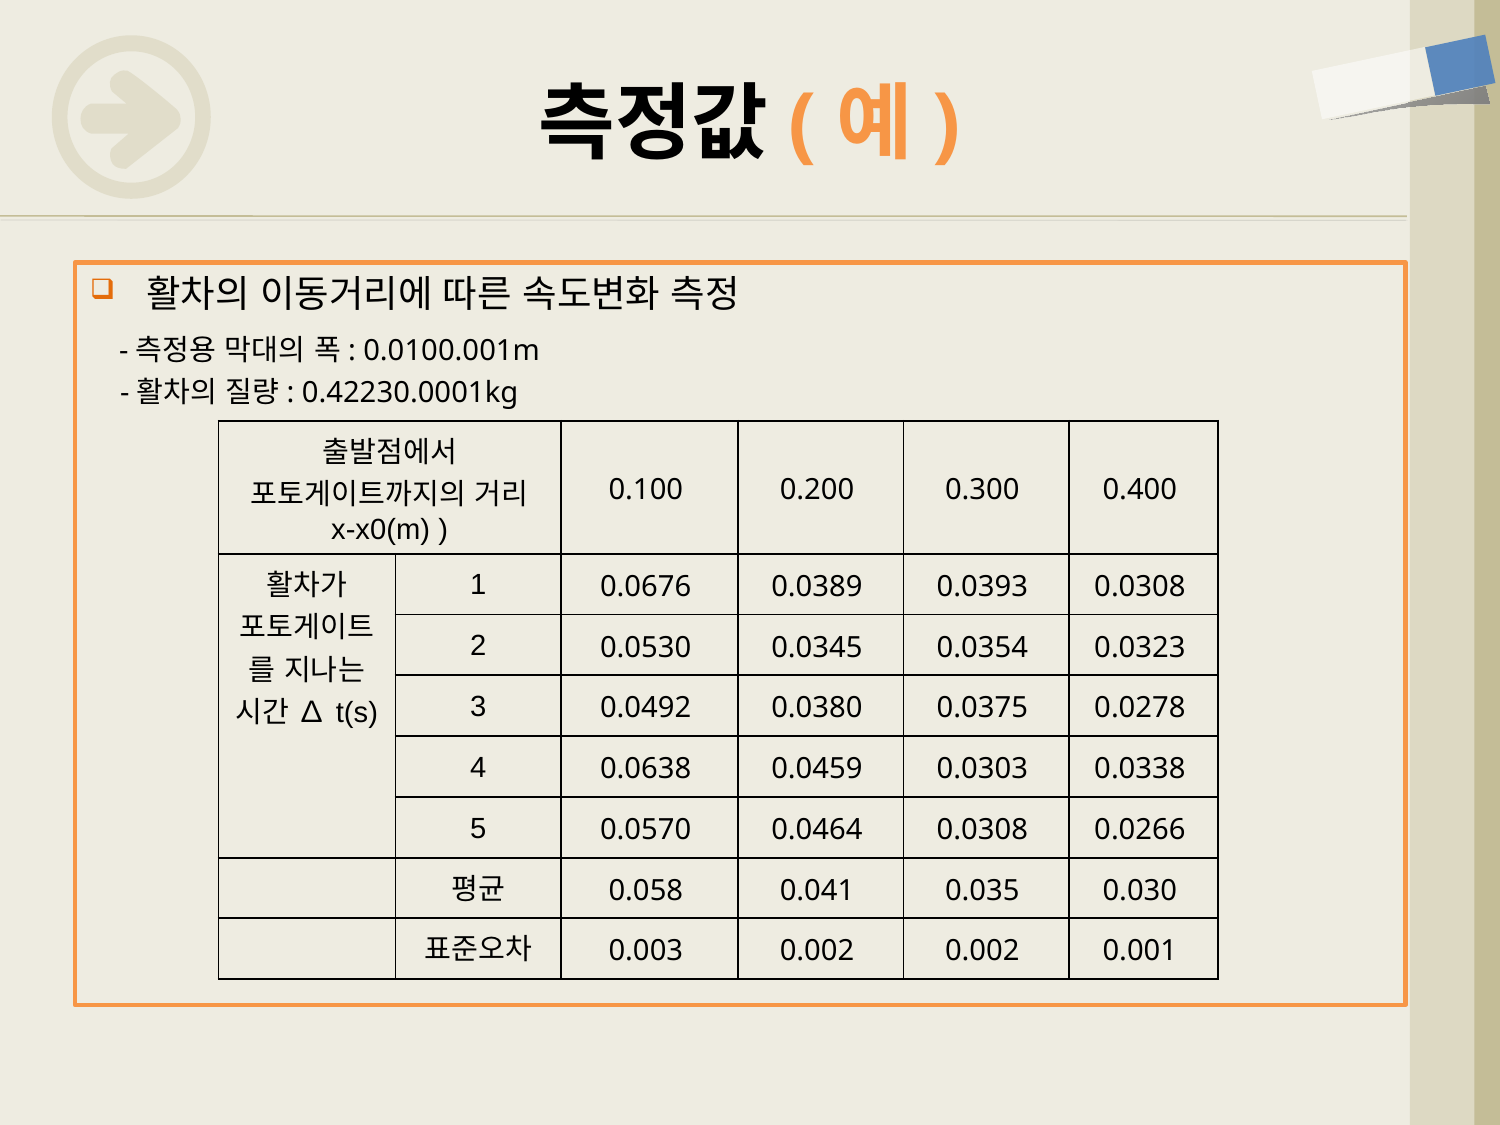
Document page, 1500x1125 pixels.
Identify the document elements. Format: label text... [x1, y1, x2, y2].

title 측정값(예) [75, 24, 1425, 213]
